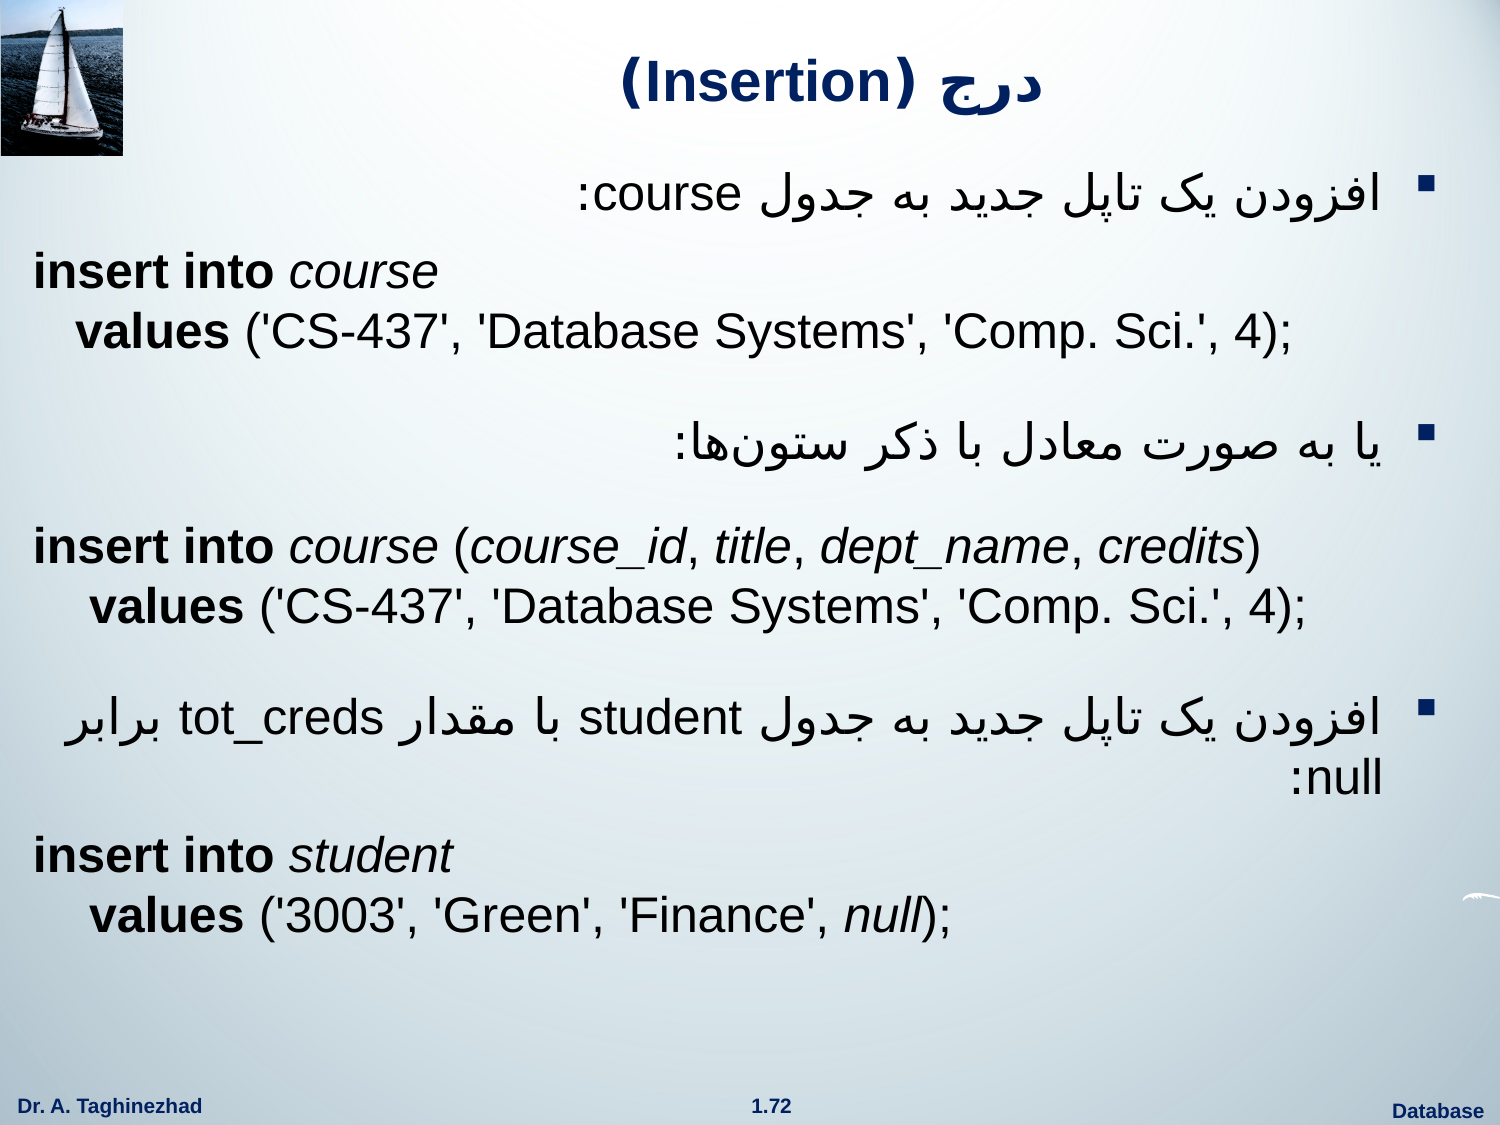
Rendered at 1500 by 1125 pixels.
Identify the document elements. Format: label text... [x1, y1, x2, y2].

title درج (Insertion) [158, 45, 1485, 121]
picture [0, 0, 1500, 1125]
list افزودن یک تاپل جدید به جدول course: insert into course values ('CS-437', 'Database Systems', 'Comp. Sci.', 4); یا به صورت معادل با ذکر ستون‌ها: insert into course (course_id, title, dept_name, credits) values ('CS-437', 'Database Systems', 'Comp. Sci.', 4); افزودن یک تاپل جدید به جدول student با مقدار tot_creds برابر null: insert into student values ('3003', 'Green', 'Finance', null); [17, 153, 1455, 939]
